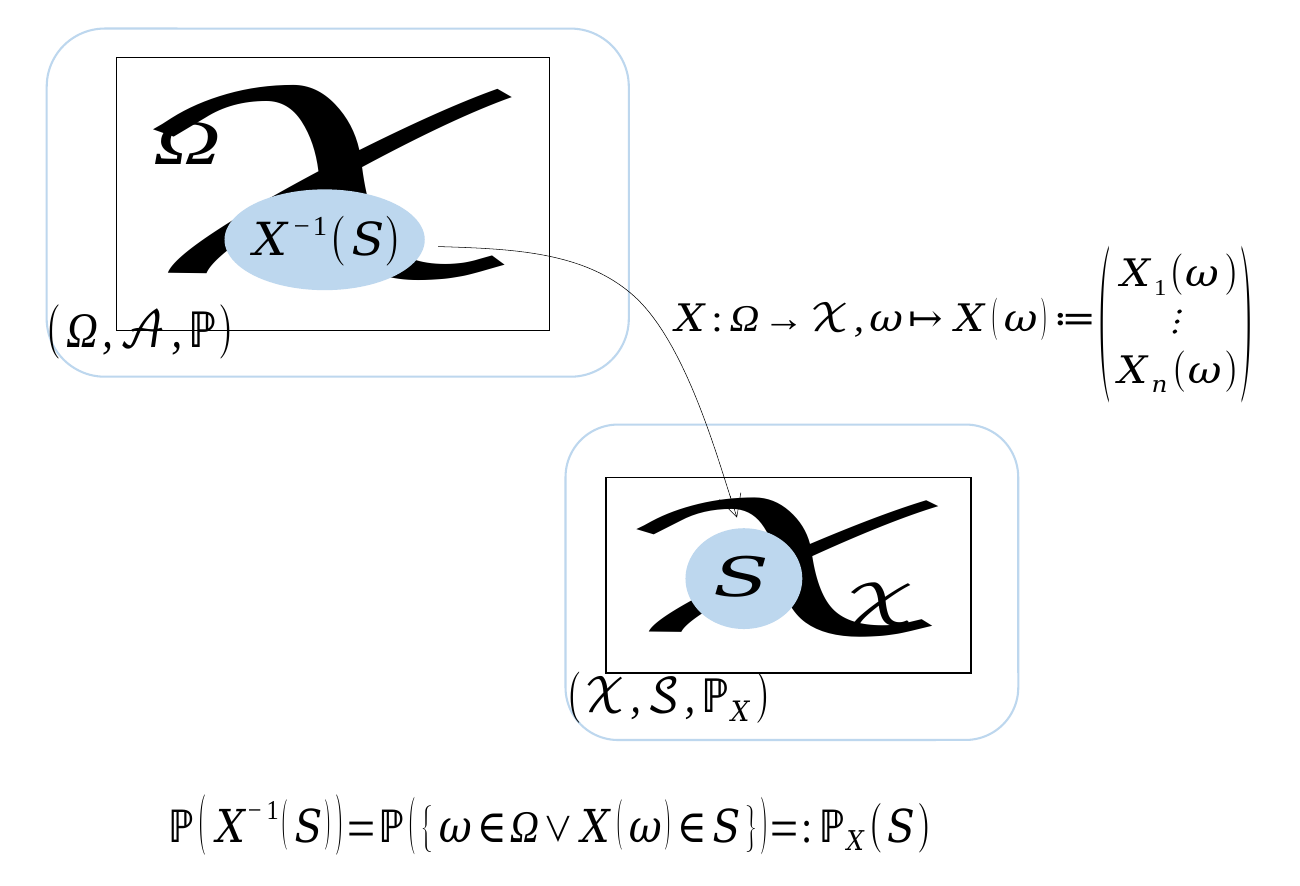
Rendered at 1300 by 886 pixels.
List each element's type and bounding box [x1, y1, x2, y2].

text_box [46, 28, 1254, 858]
